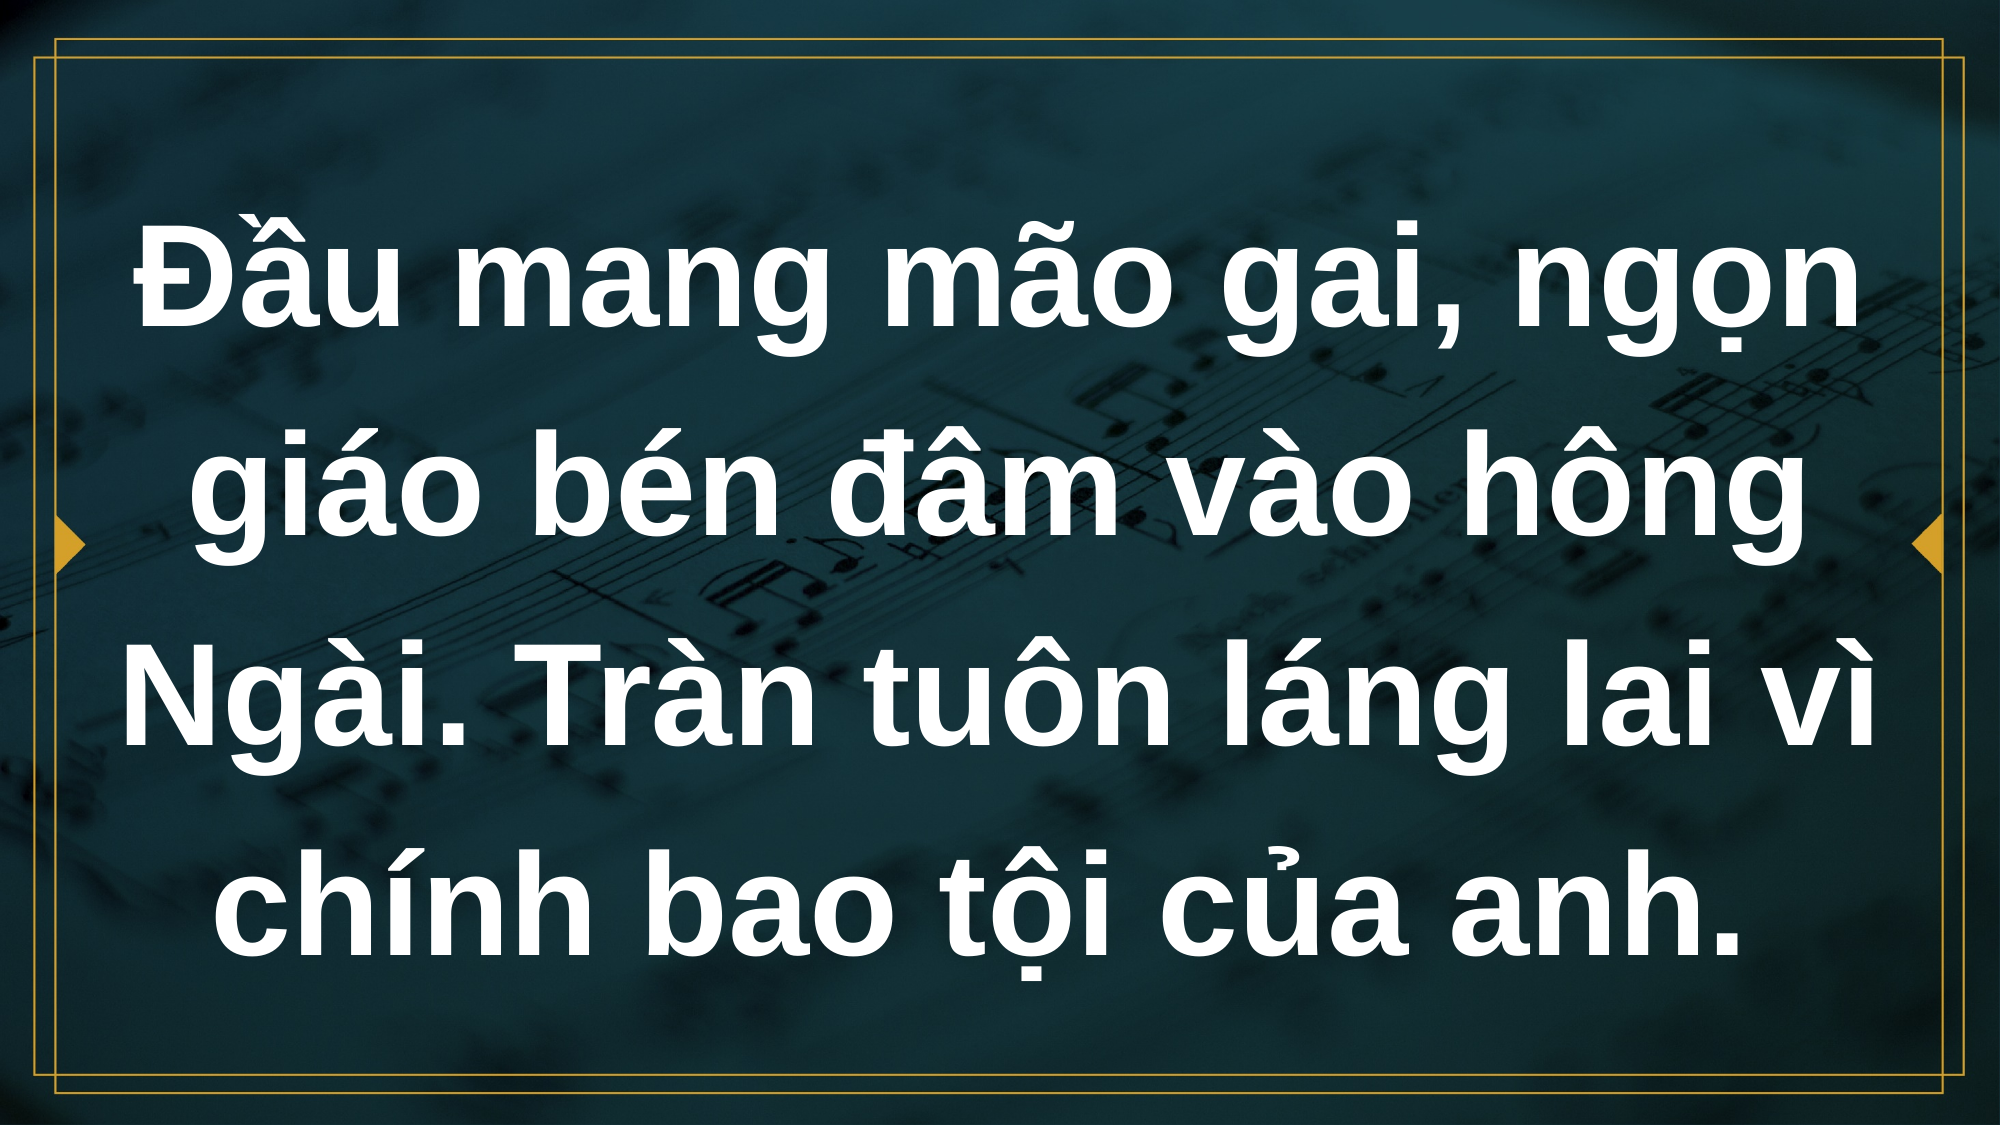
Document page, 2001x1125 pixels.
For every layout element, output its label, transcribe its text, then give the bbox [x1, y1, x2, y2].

title Đầu mang mão gai, ngọn giáo bén đâm vào hông Ngài. Tràn tuôn láng lai vì chính bao tội của anh. [55, 53, 1945, 1077]
picture [0, 0, 2000, 1125]
